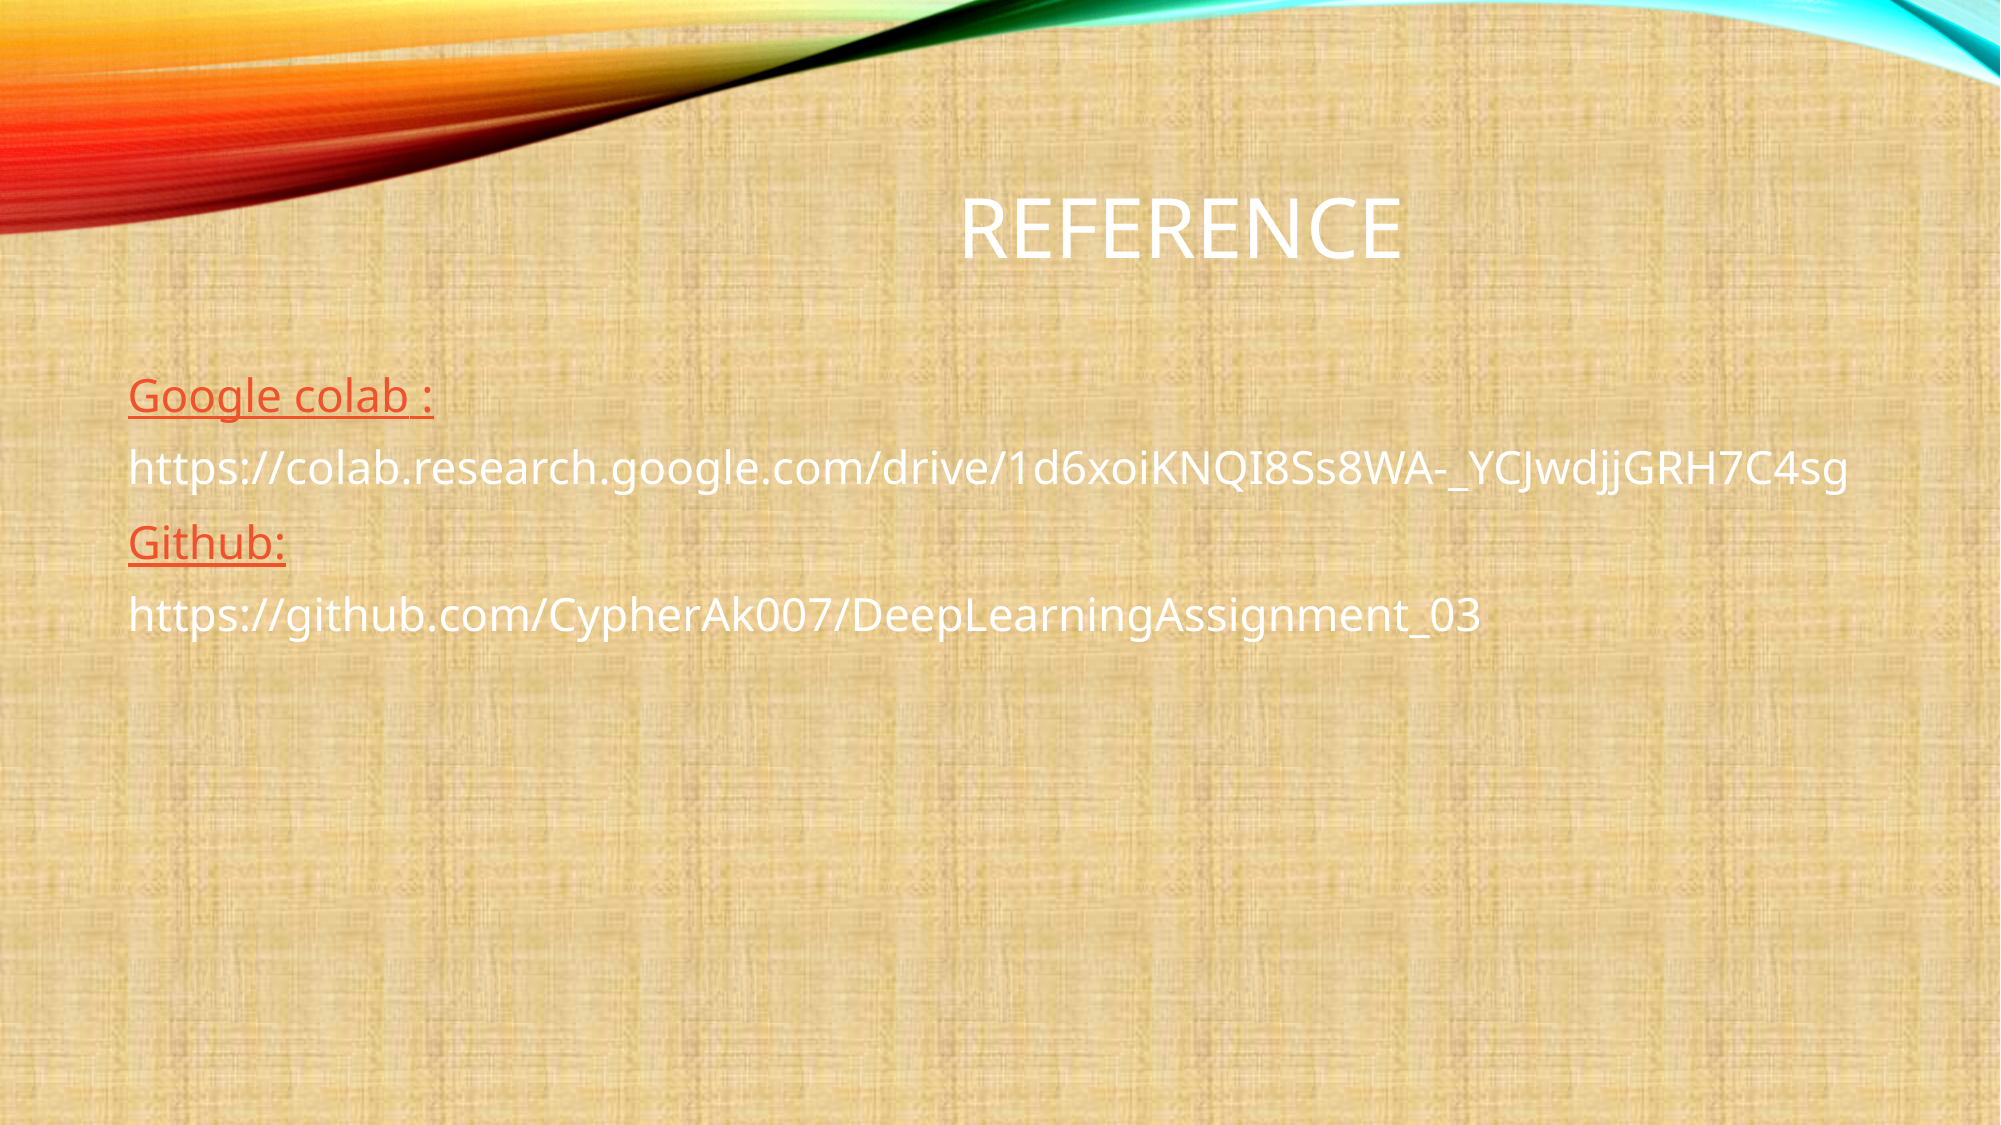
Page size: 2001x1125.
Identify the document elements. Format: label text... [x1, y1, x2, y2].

title REference [474, 125, 1888, 338]
list Google colab : https://colab.research.google.com/drive/1d6xoiKNQI8Ss8WA-_YCJwdjjGRH7C4sg Github: https://github.com/CypherAk007/DeepLearningAssignment_03 [112, 360, 1888, 1021]
picture [0, 0, 2001, 1125]
